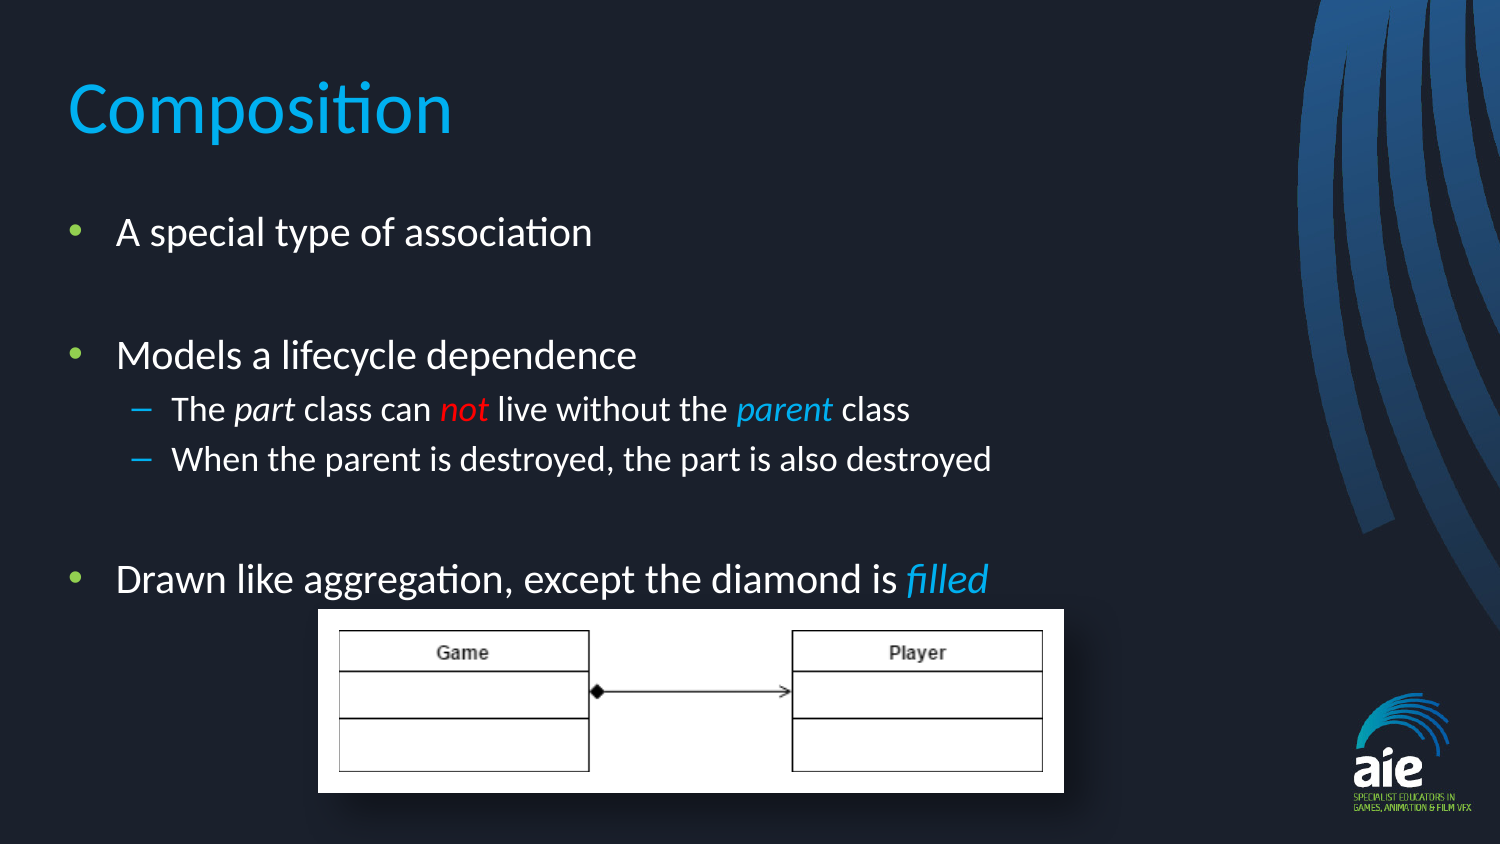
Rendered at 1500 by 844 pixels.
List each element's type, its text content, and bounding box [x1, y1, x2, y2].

picture [0, 0, 1500, 844]
list A special type of association Models a lifecycle dependence The part class can not live without the parent class When the parent is destroyed, the part is also destroyed Drawn like aggregation, except the diamond is filled [53, 197, 1329, 611]
title Composition [53, 33, 1425, 175]
